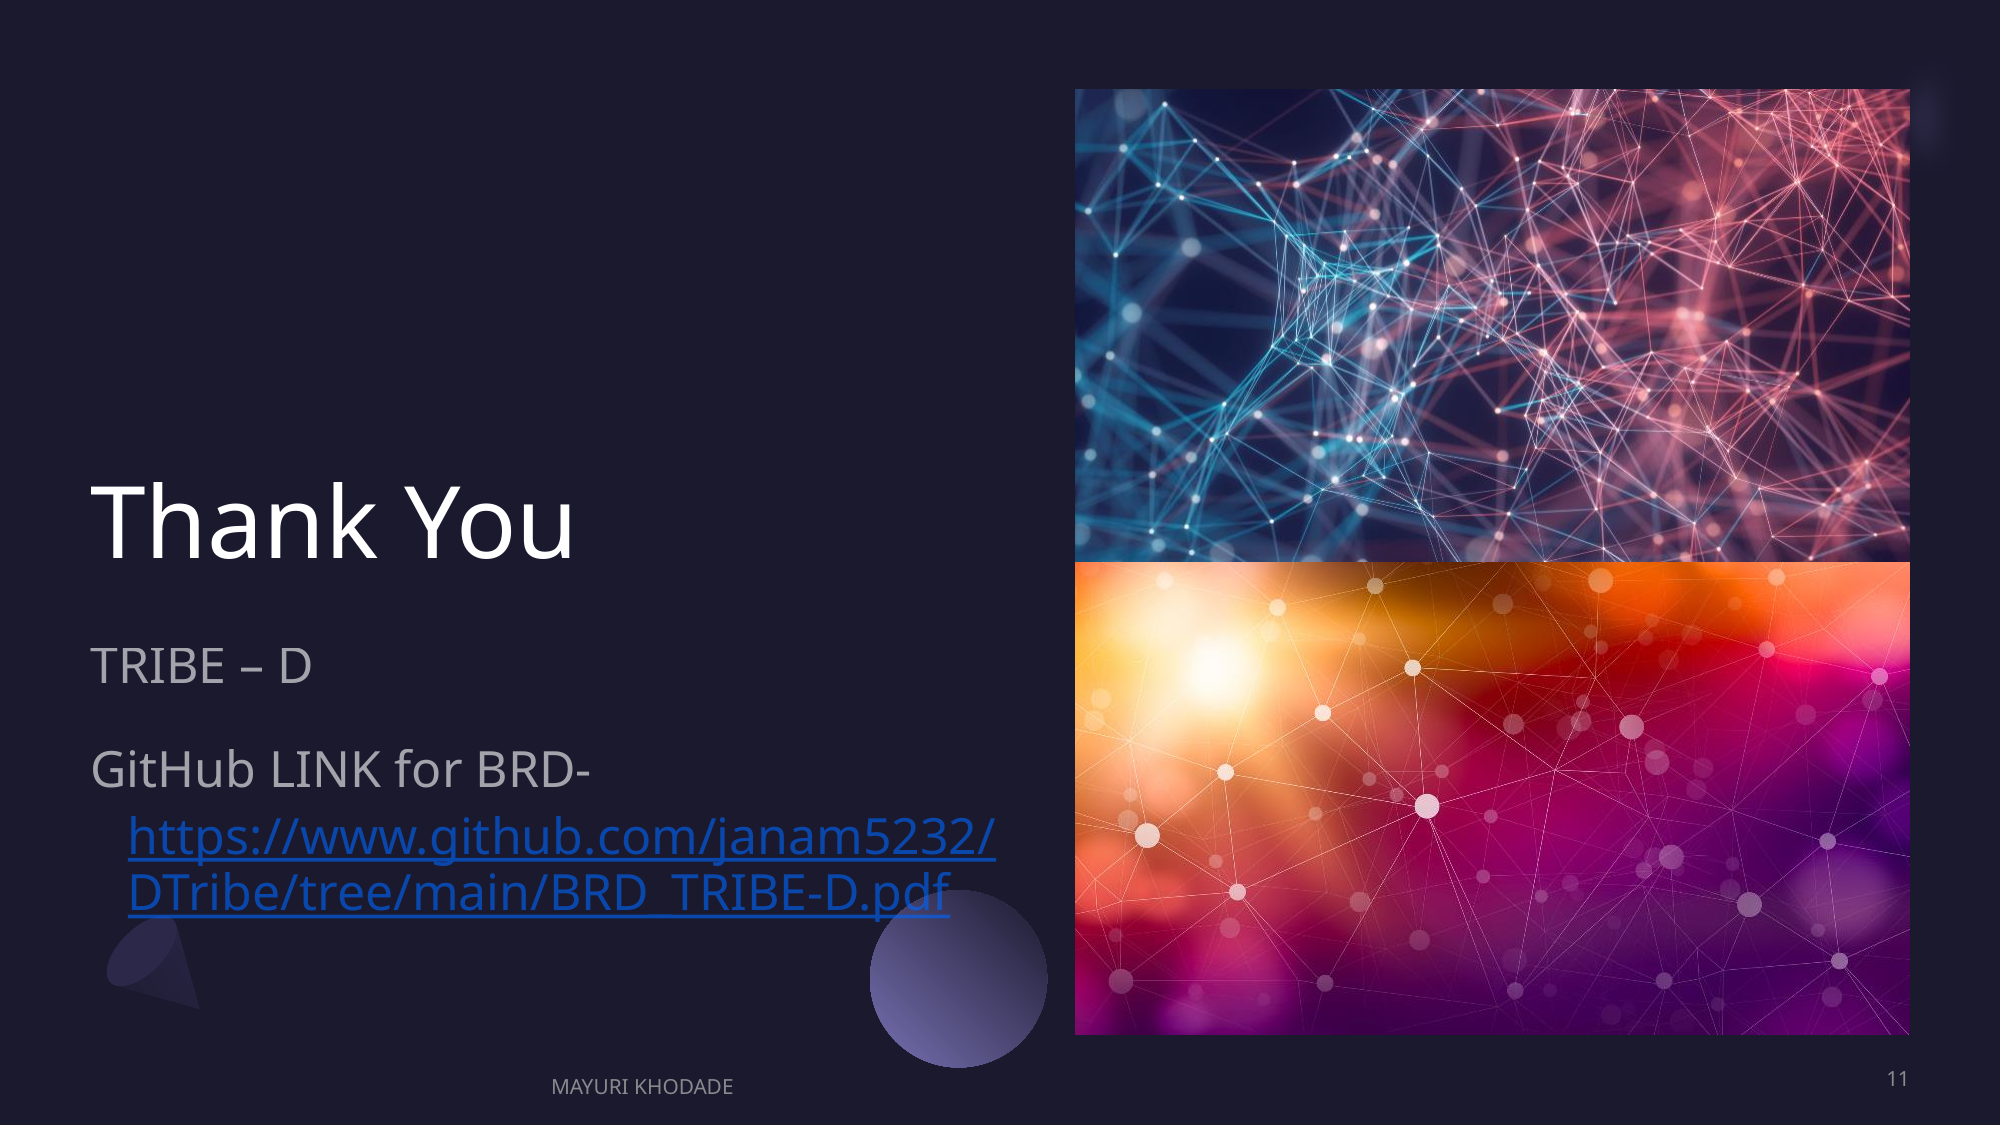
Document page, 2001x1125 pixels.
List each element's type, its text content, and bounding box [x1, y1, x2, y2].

footer MAYURI KHODADE [551, 1073, 1598, 1099]
title Thank You [90, 90, 983, 580]
slide_number 11 [1632, 1067, 1910, 1093]
picture [1075, 89, 1910, 1035]
subtitle TRIBE – D GitHub LINK for BRD- https://www.github.com/janam5232/DTribe/tree/main/BRD_TRIBE-D.pdf [90, 627, 1018, 1000]
